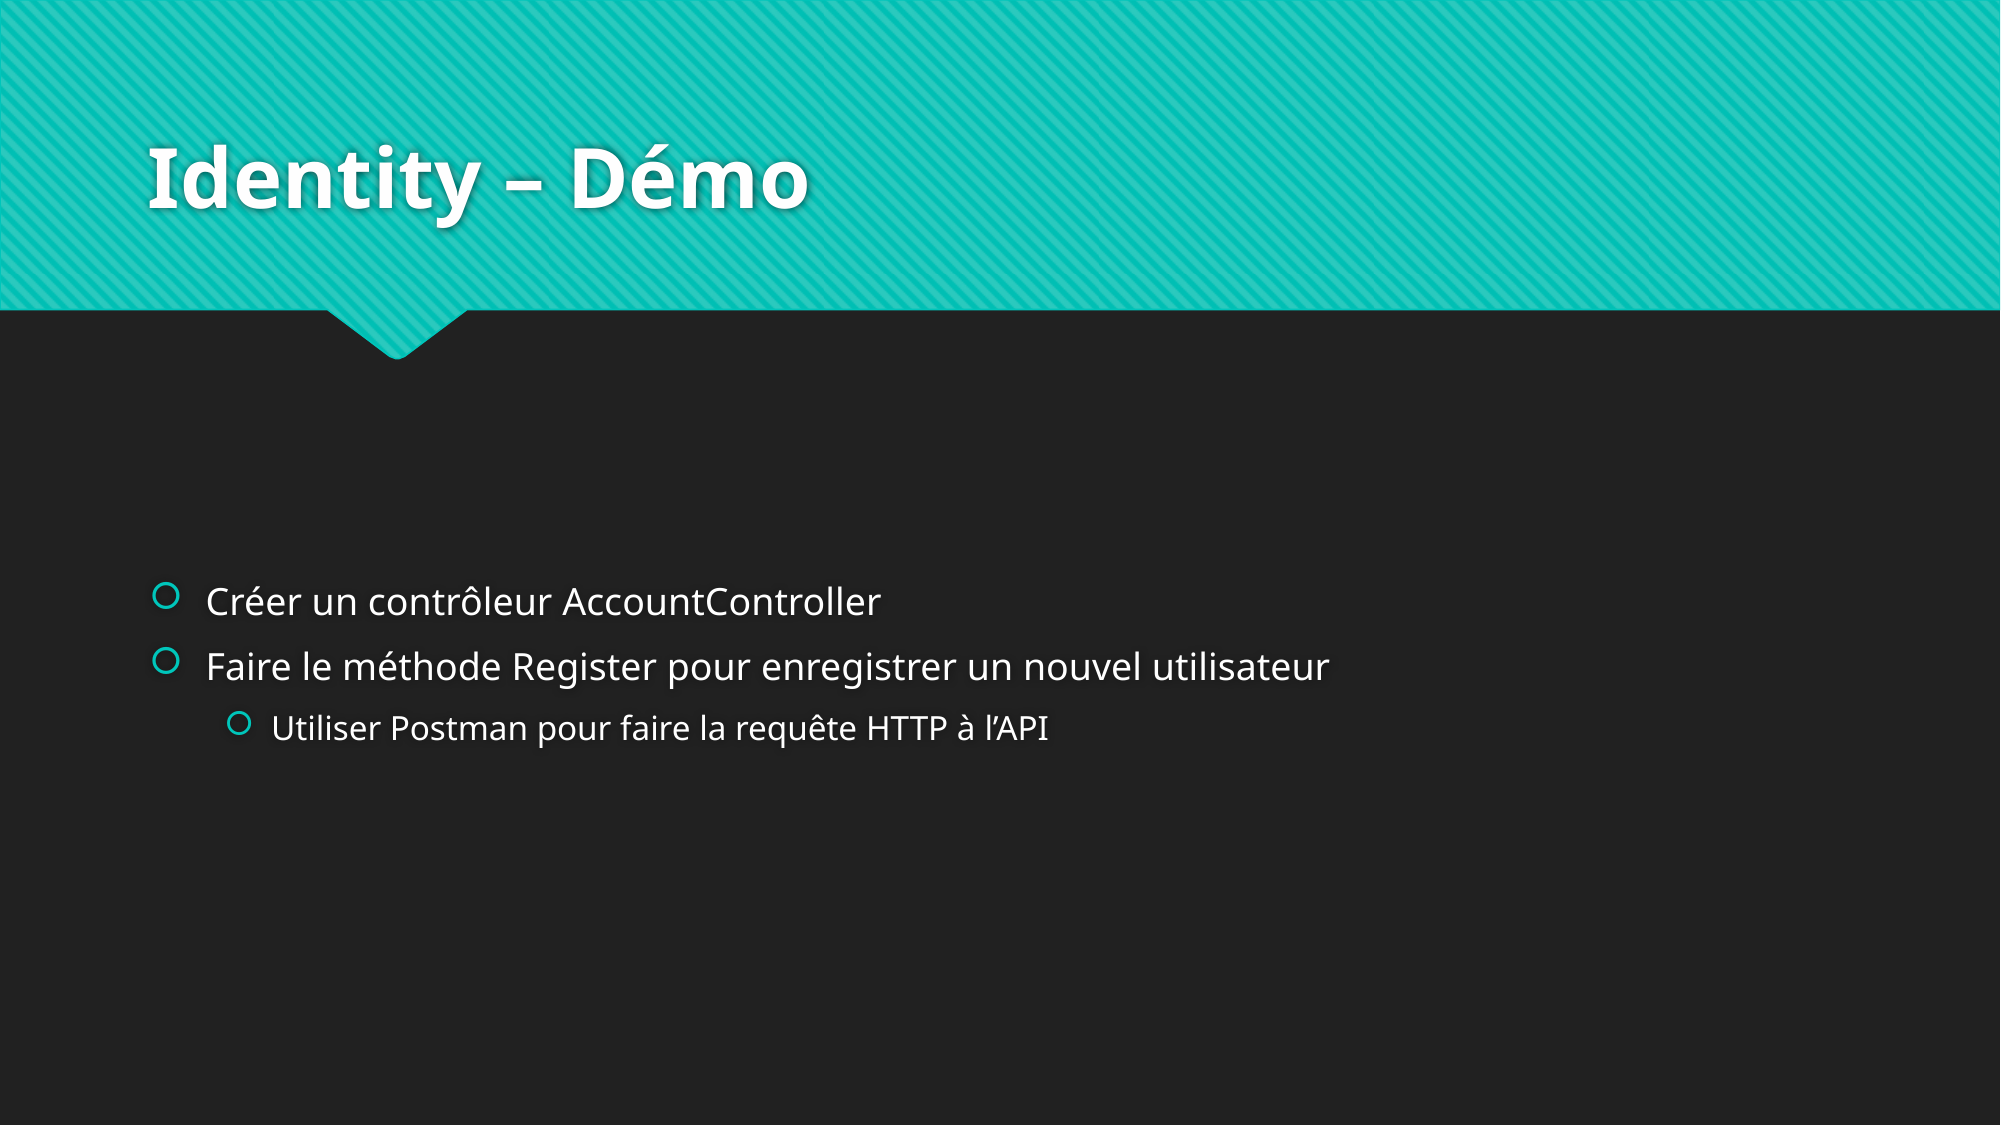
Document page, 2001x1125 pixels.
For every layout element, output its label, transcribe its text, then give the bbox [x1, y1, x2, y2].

title Identity – Démo [132, 73, 1868, 233]
list Créer un contrôleur AccountController Faire le méthode Register pour enregistrer un nouvel utilisateur Utiliser Postman pour faire la requête HTTP à l’API [134, 364, 1866, 962]
